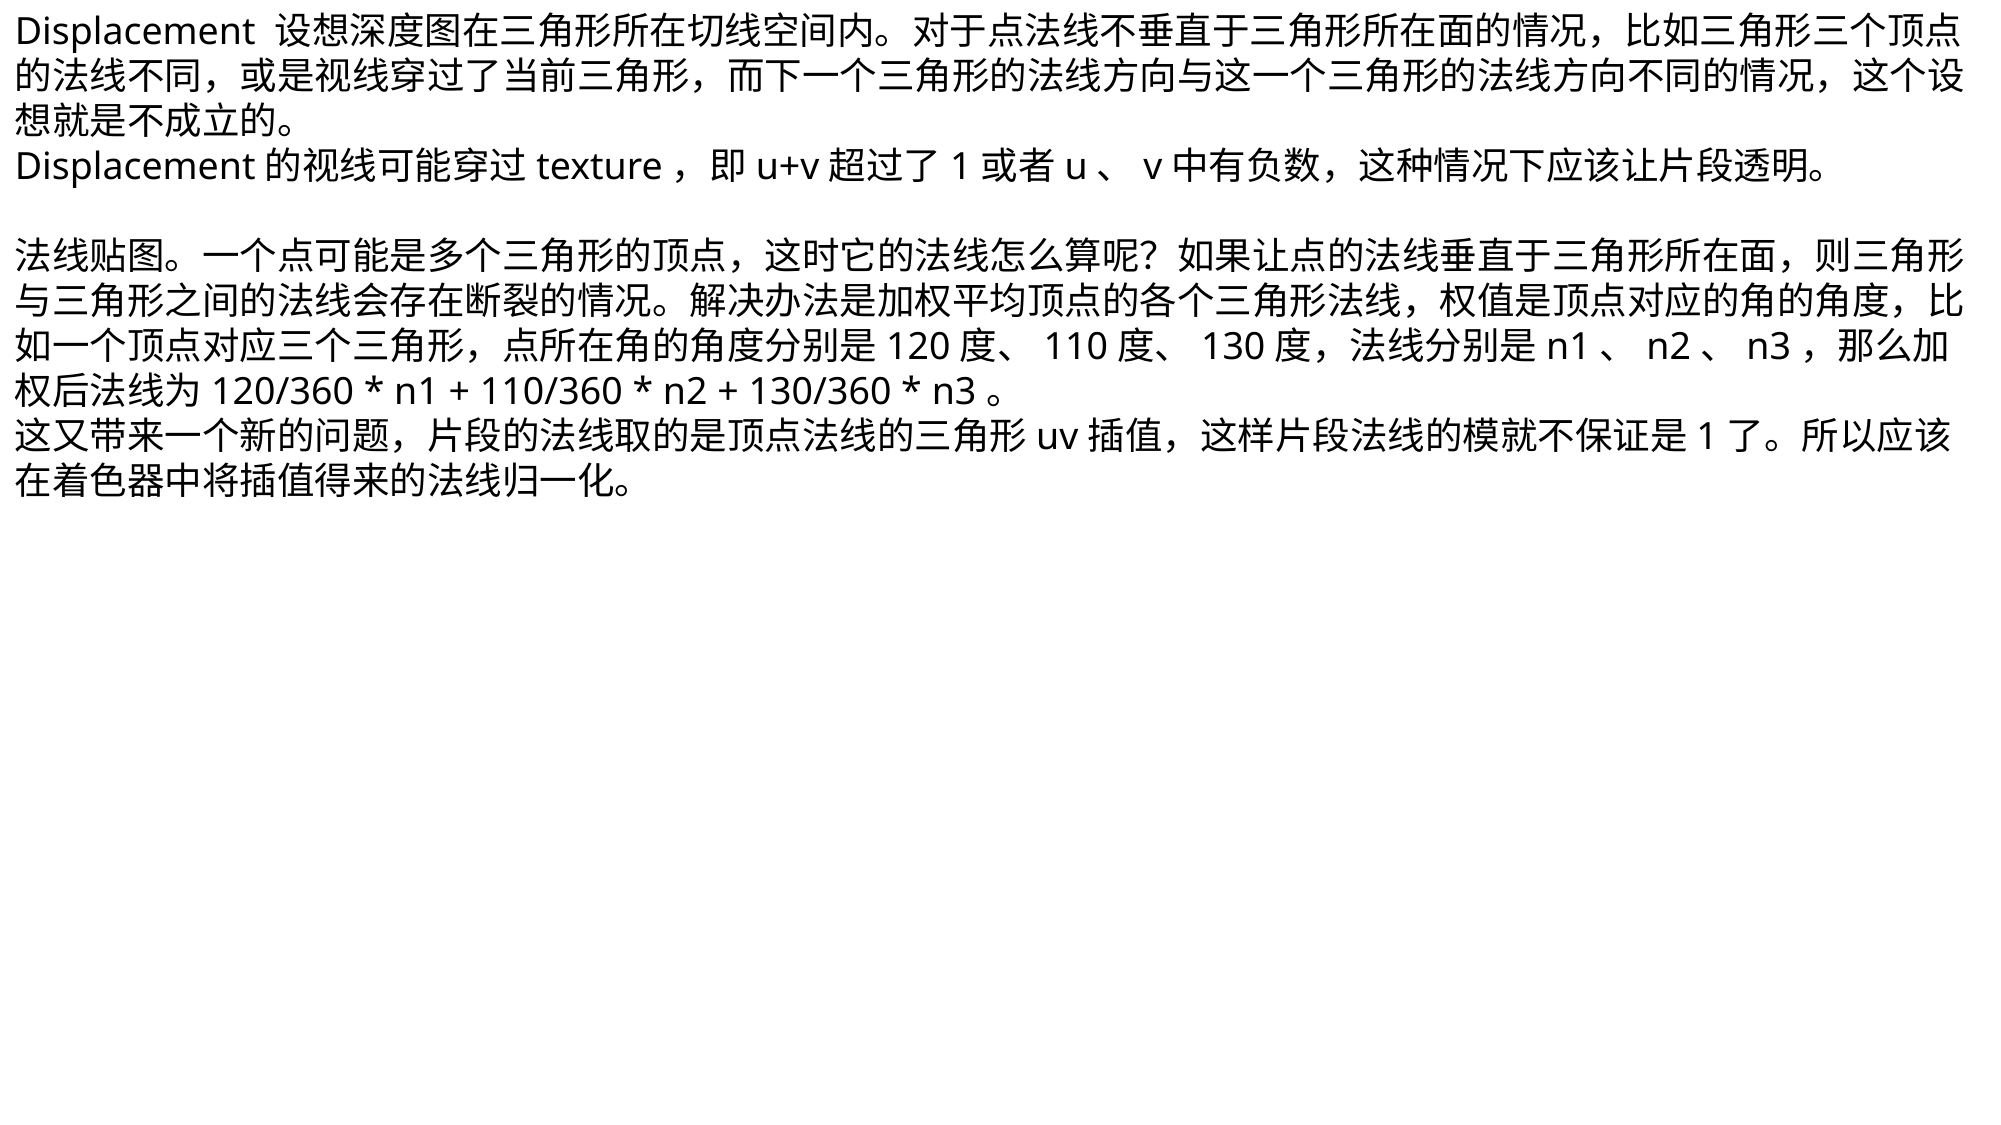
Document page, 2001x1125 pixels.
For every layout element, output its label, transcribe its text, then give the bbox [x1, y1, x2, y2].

text_box Displacement 设想深度图在三角形所在切线空间内。对于点法线不垂直于三角形所在面的情况，比如三角形三个顶点的法线不同，或是视线穿过了当前三角形，而下一个三角形的法线方向与这一个三角形的法线方向不同的情况，这个设想就是不成立的。 Displacement的视线可能穿过texture，即u+v超过了1或者u、v中有负数，这种情况下应该让片段透明。 法线贴图。一个点可能是多个三角形的顶点，这时它的法线怎么算呢？如果让点的法线垂直于三角形所在面，则三角形与三角形之间的法线会存在断裂的情况。解决办法是加权平均顶点的各个三角形法线，权值是顶点对应的角的角度，比如一个顶点对应三个三角形，点所在角的角度分别是120度、110度、130度，法线分别是n1、n2、n3，那么加权后法线为120/360 * n1 + 110/360 * n2 + 130/360 * n3。 这又带来一个新的问题，片段的法线取的是顶点法线的三角形uv插值，这样片段法线的模就不保证是1了。所以应该在着色器中将插值得来的法线归一化。 [0, 0, 2000, 510]
